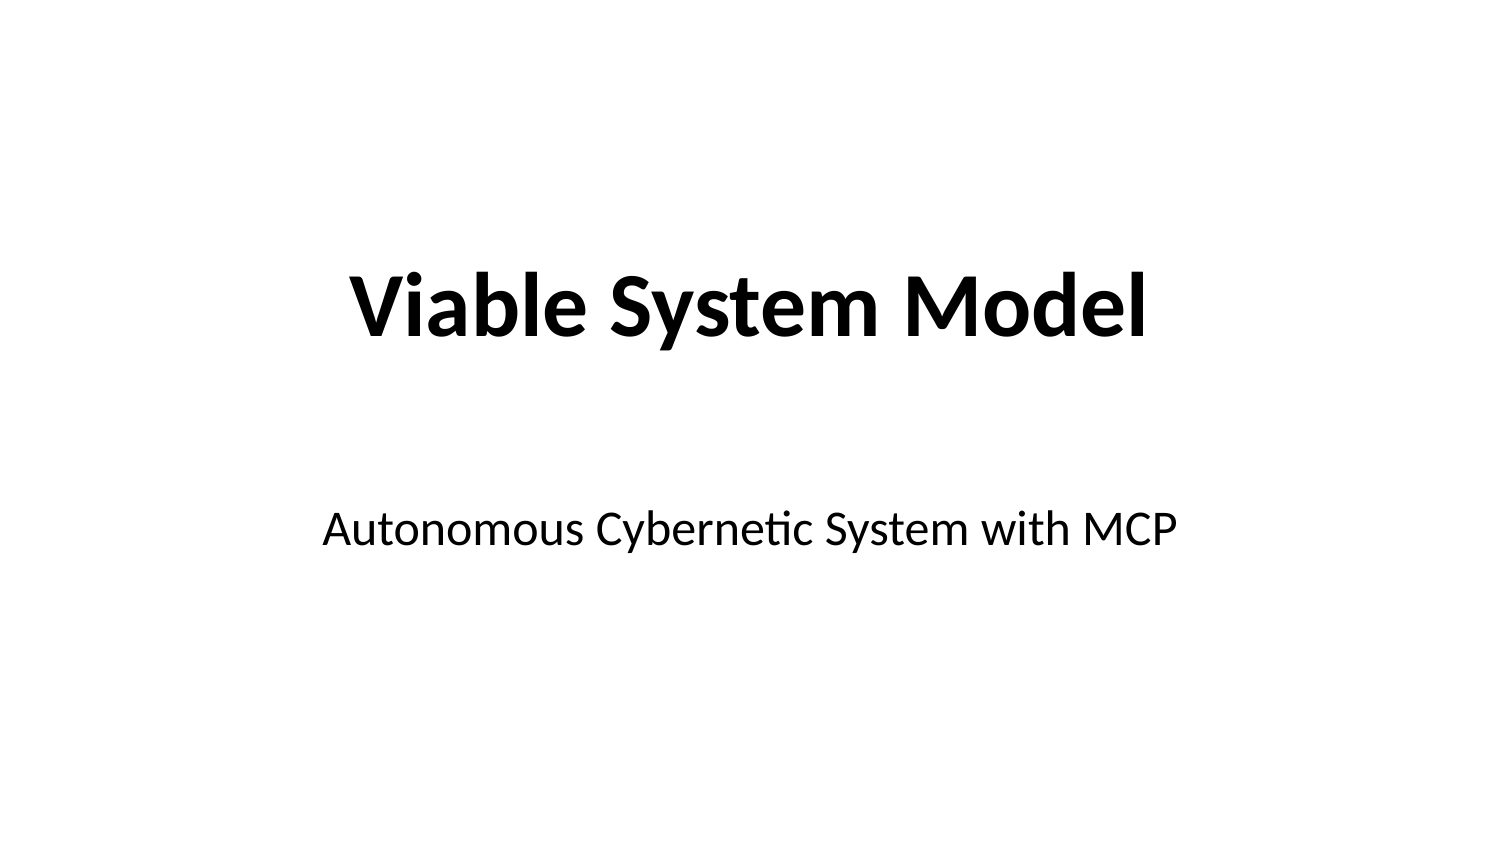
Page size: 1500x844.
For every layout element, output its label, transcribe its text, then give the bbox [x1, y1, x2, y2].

text_box Autonomous Cybernetic System with MCP [149, 449, 1350, 600]
text_box Viable System Model [149, 149, 1350, 449]
